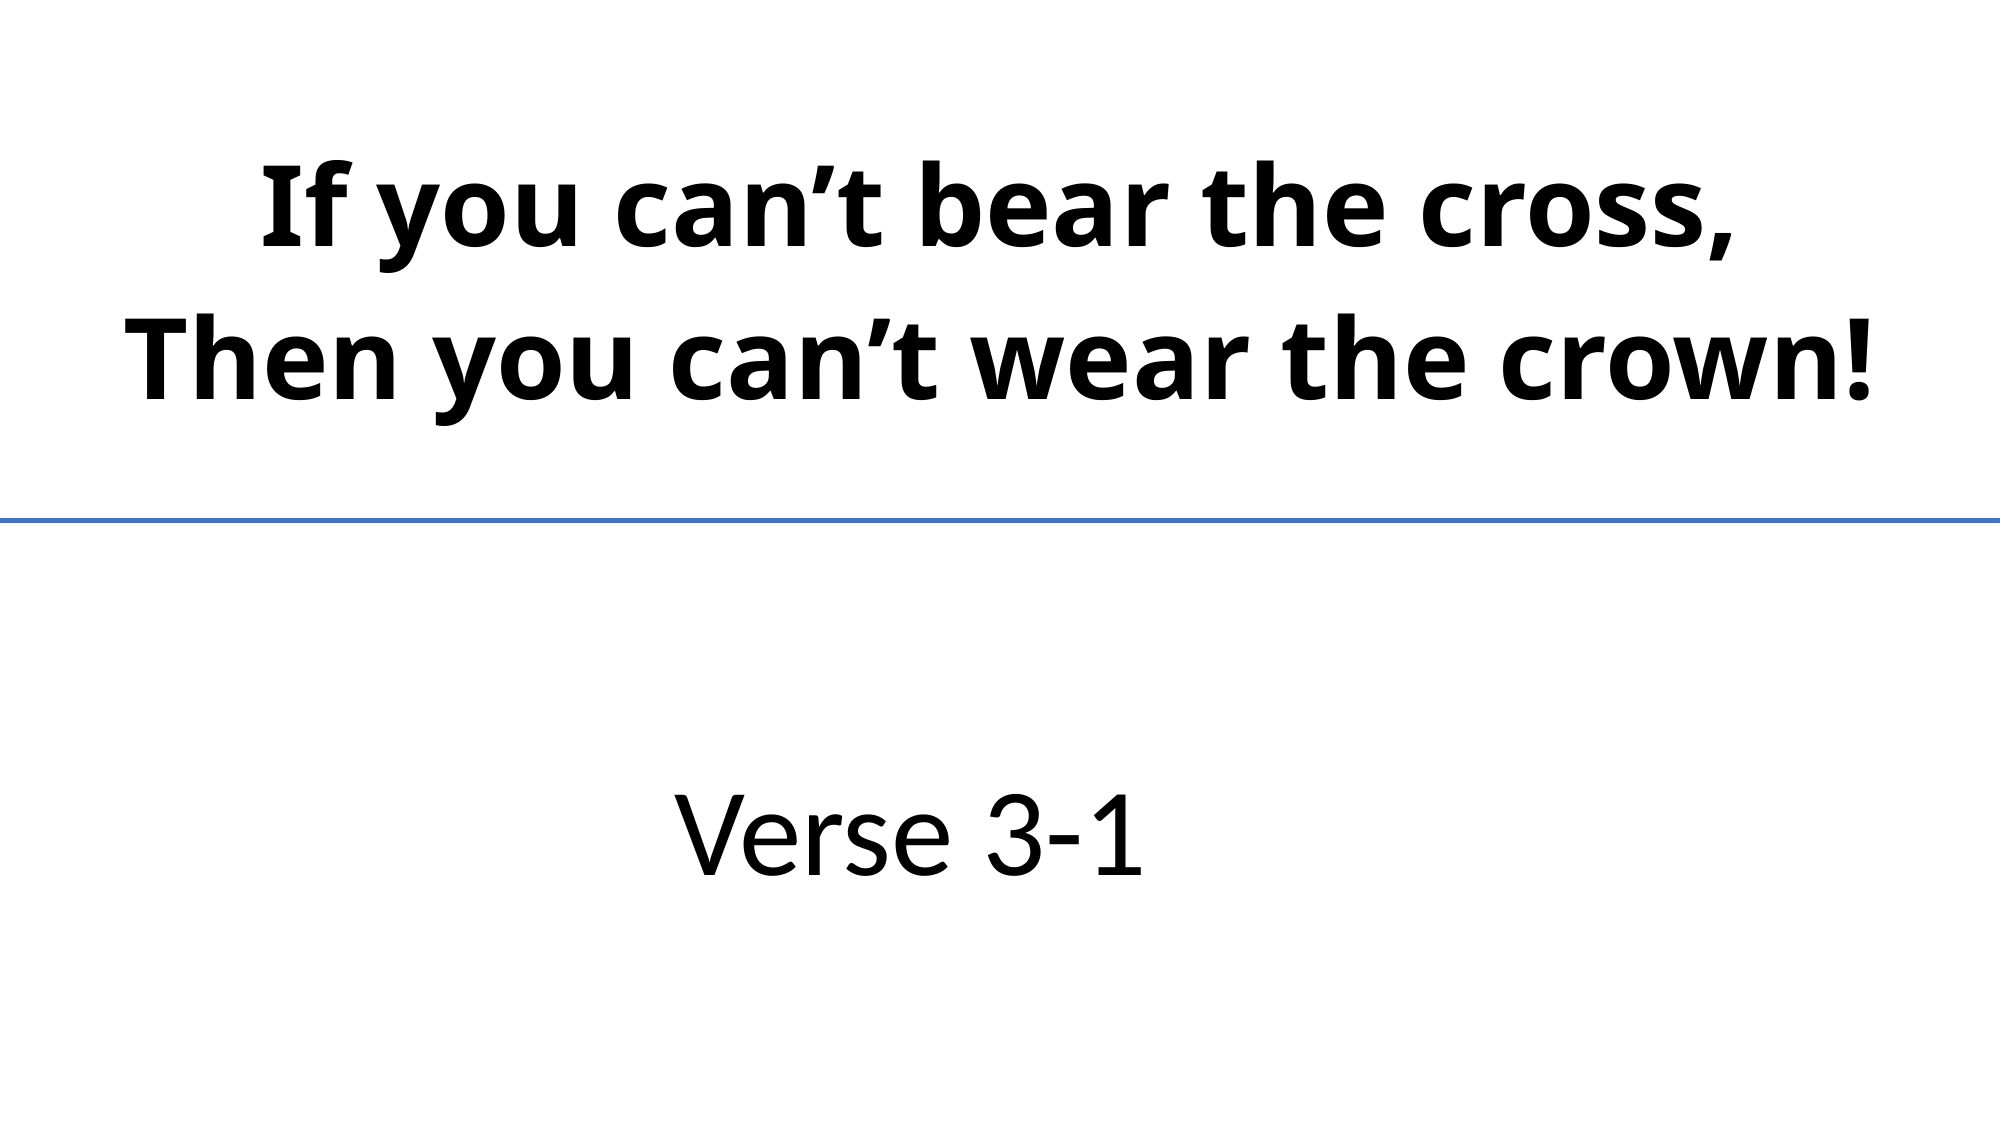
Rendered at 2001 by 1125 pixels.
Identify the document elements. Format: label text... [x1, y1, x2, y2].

text_box If you can’t bear the cross, Then you can’t wear the crown! [33, 107, 1967, 430]
text_box Verse 3-1 [496, 743, 1326, 908]
